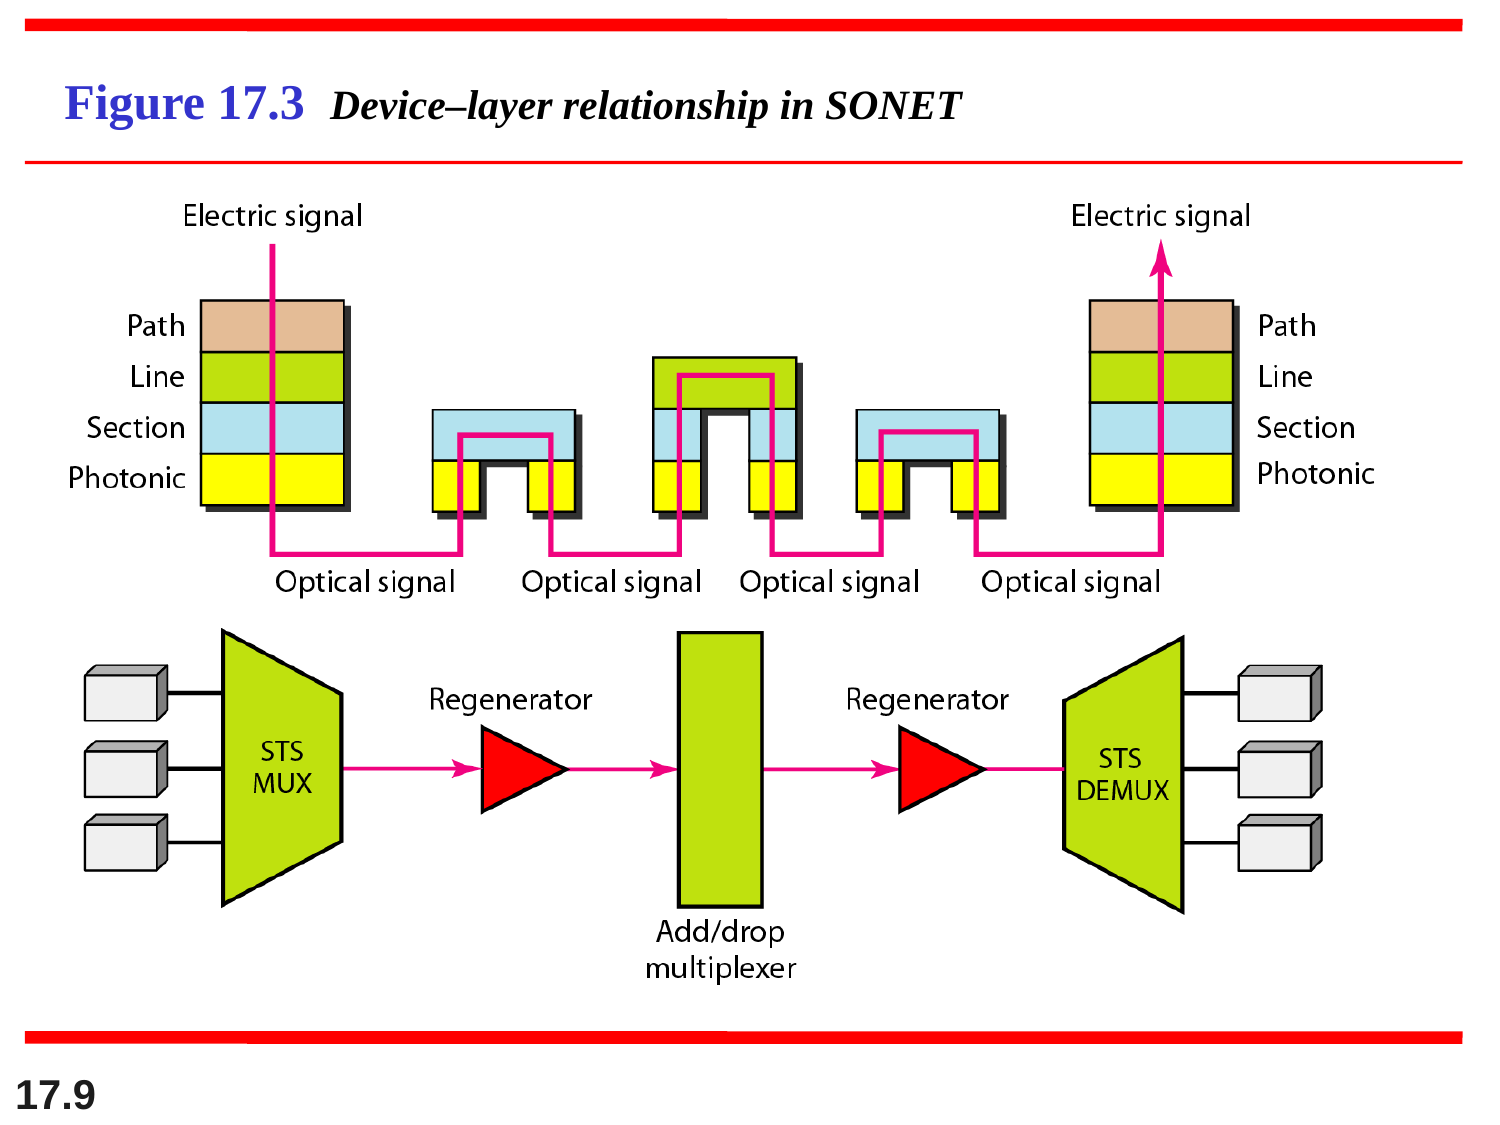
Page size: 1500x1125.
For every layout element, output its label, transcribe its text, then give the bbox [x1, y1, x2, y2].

text_box Figure 17.3 Device–layer relationship in SONET [49, 62, 978, 138]
slide_number 17.9 [0, 1050, 313, 1125]
picture [67, 199, 1375, 987]
